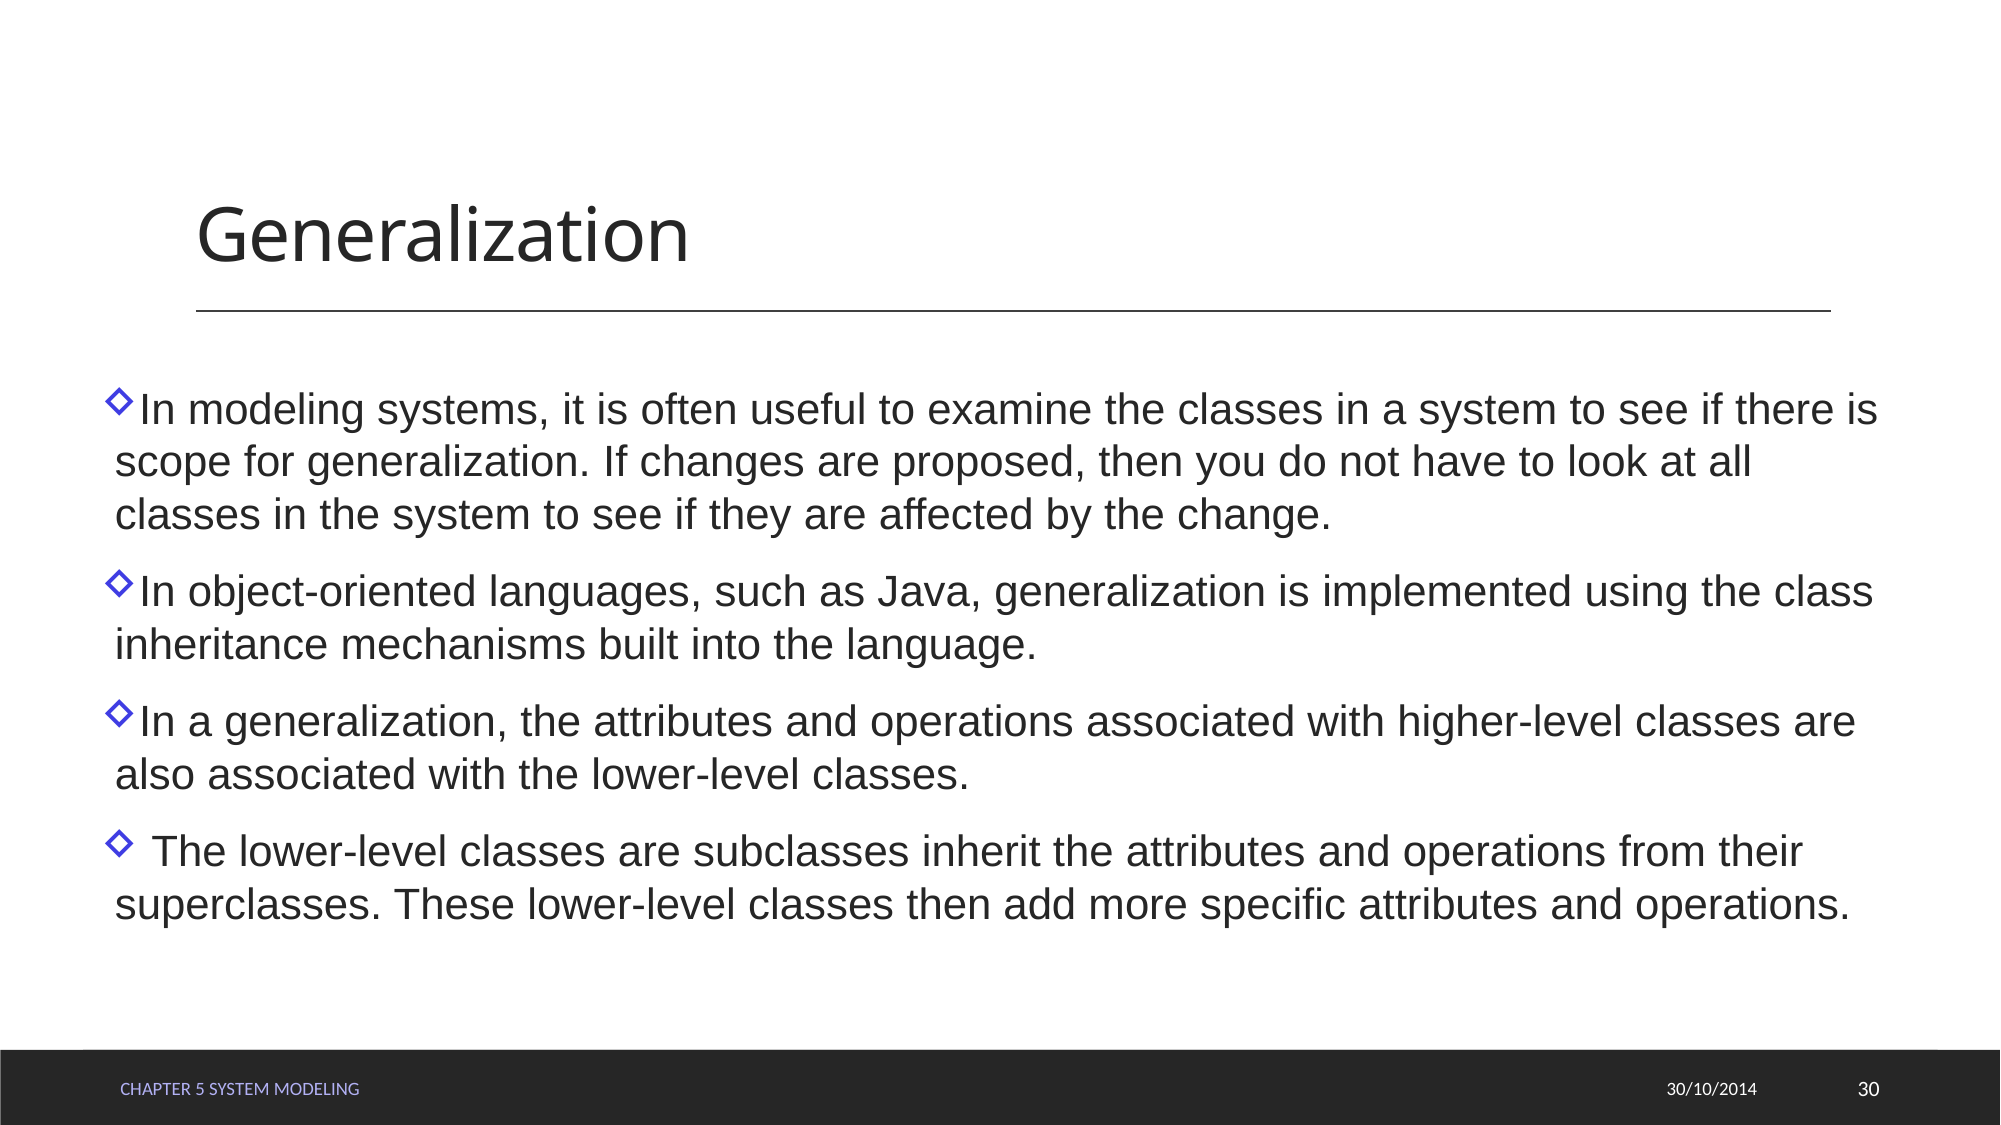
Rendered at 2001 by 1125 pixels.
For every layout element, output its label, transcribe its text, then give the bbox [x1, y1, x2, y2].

title Generalization [180, 47, 1830, 285]
slide_number 30 [1793, 1057, 1895, 1118]
footer Chapter 5 System Modeling [105, 1057, 1224, 1118]
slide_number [1348, 1057, 1773, 1118]
list In modeling systems, it is often useful to examine the classes in a system to see if there is scope for generalization. If changes are proposed, then you do not have to look at all classes in the system to see if they are affected by the change. In object-oriented languages, such as Java, generalization is implemented using the class inheritance mechanisms built into the language. In a generalization, the attributes and operations associated with higher-level classes are also associated with the lower-level classes. The lower-level classes are subclasses inherit the attributes and operations from their superclasses. These lower-level classes then add more specific attributes and operations. [99, 372, 1900, 1005]
